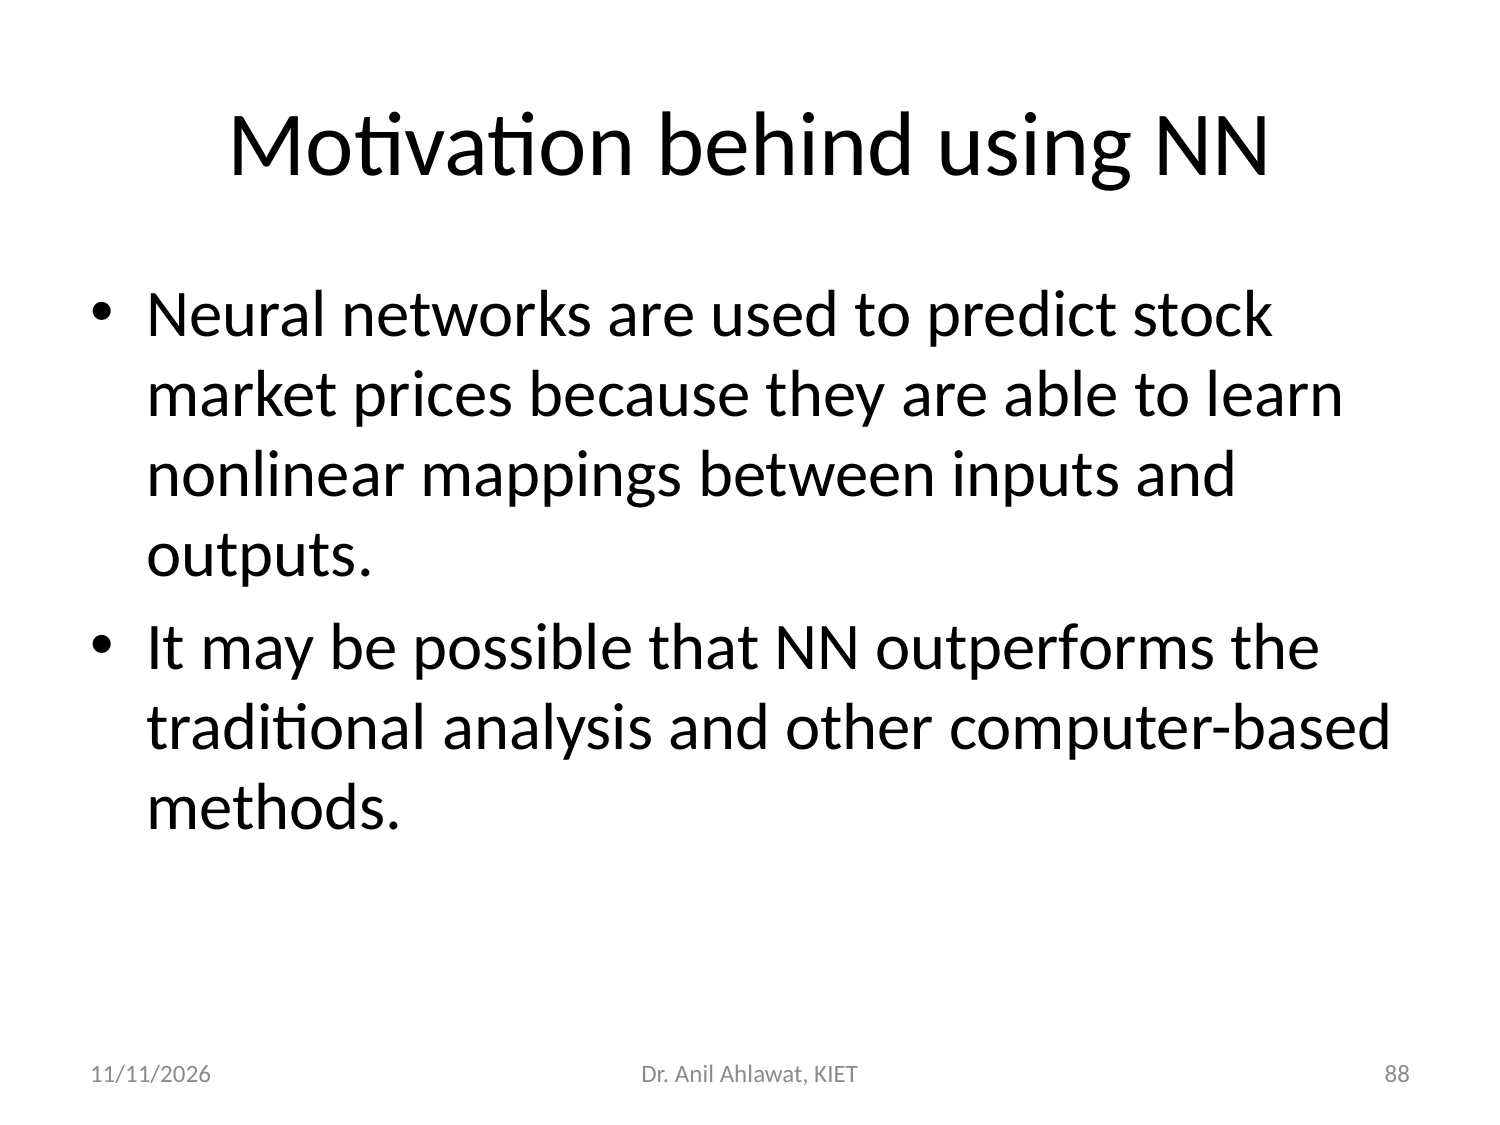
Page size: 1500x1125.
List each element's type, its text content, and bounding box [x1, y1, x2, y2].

footer Dr. Anil Ahlawat, KIET [512, 1042, 988, 1103]
slide_number 88 [1074, 1042, 1425, 1103]
title Motivation behind using NN [75, 45, 1425, 233]
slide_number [75, 1042, 425, 1103]
list Neural networks are used to predict stock market prices because they are able to learn nonlinear mappings between inputs and outputs. It may be possible that NN outperforms the traditional analysis and other computer-based methods. [75, 262, 1425, 1005]
